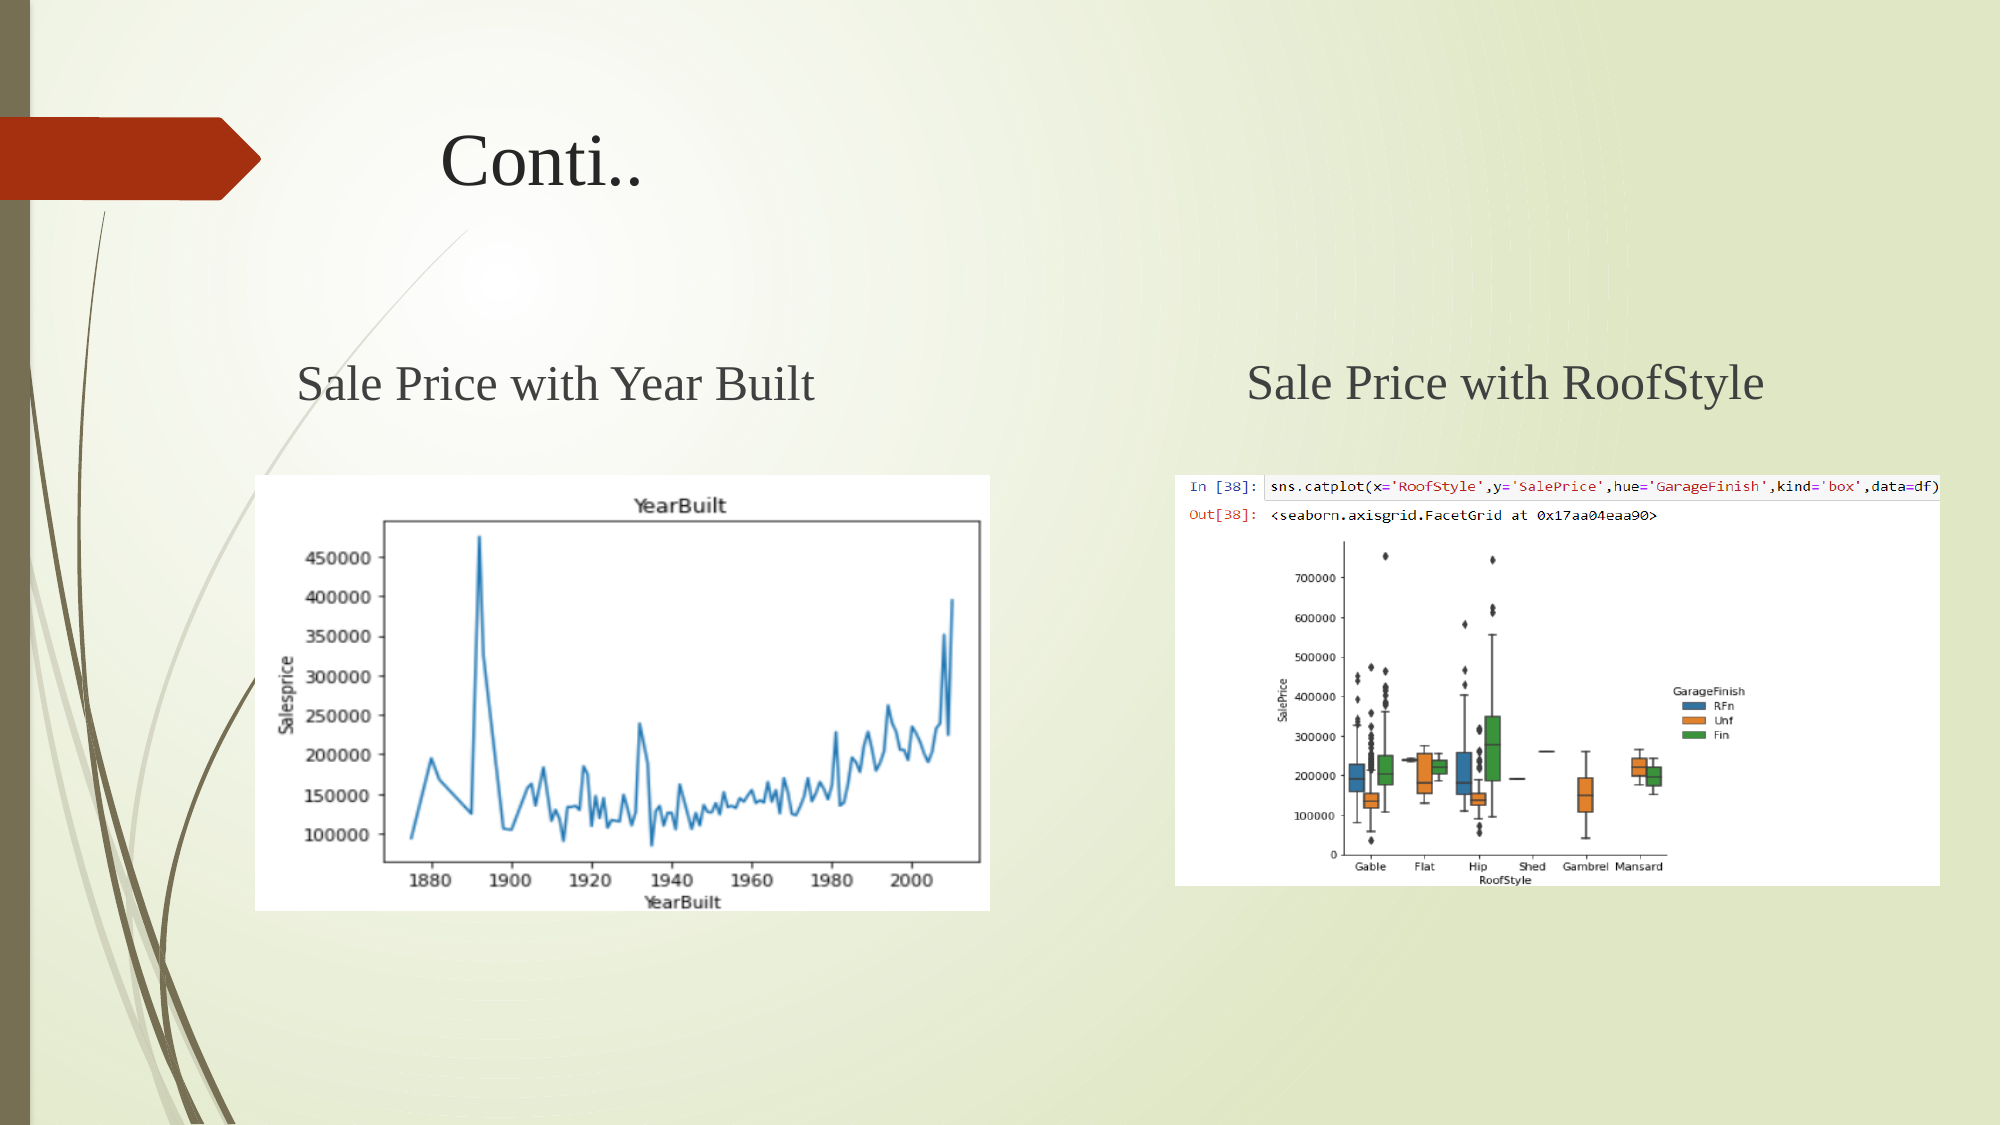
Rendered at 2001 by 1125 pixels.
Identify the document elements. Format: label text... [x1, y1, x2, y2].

title Conti.. [425, 102, 1888, 313]
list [255, 475, 991, 911]
list Sale Price with RoofStyle [1231, 323, 1888, 418]
list Sale Price with Year Built [281, 323, 970, 419]
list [1175, 475, 1941, 886]
